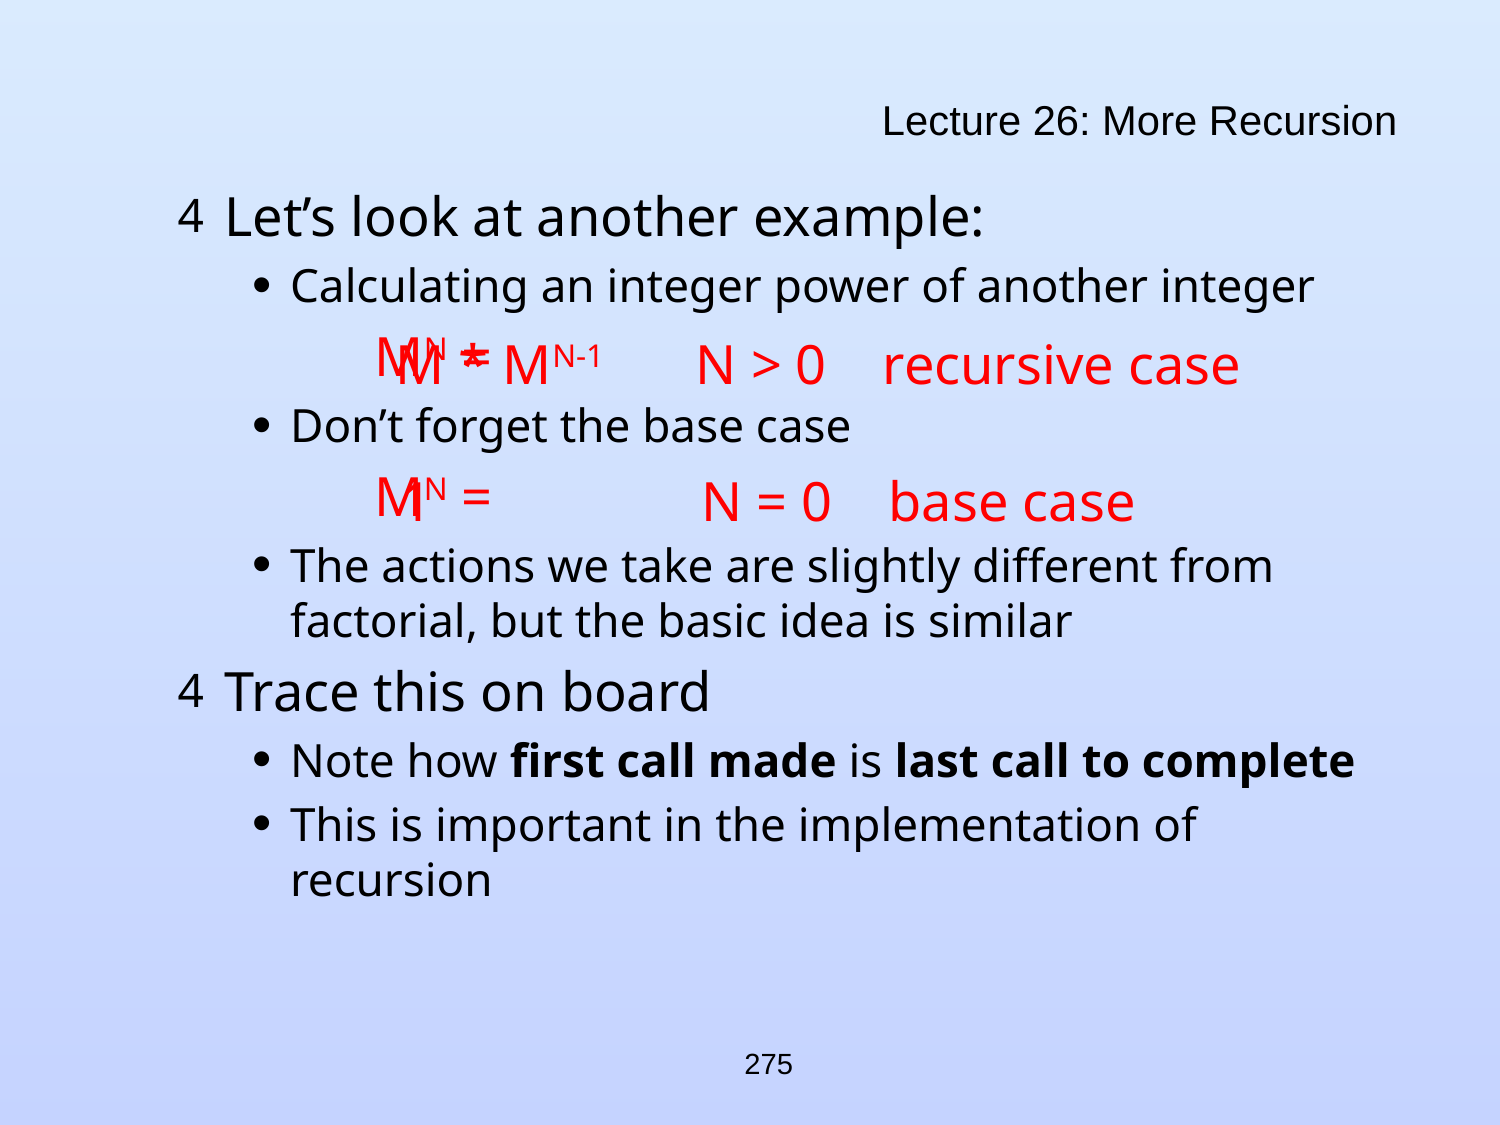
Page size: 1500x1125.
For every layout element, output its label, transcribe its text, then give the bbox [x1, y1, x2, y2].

title Lecture 26: More Recursion [87, 99, 1413, 150]
slide_number 275 [612, 1024, 926, 1101]
list Let’s look at another example: Calculating an integer power of another integer MN = Don’t forget the base case MN = The actions we take are slightly different from factorial, but the basic idea is similar Trace this on board Note how first call made is last call to complete This is important in the implementation of recursion [87, 174, 1413, 1000]
text_box M * MN-1 N > 0 recursive case [312, 312, 1325, 413]
text_box 1 N = 0 base case [274, 450, 1263, 550]
